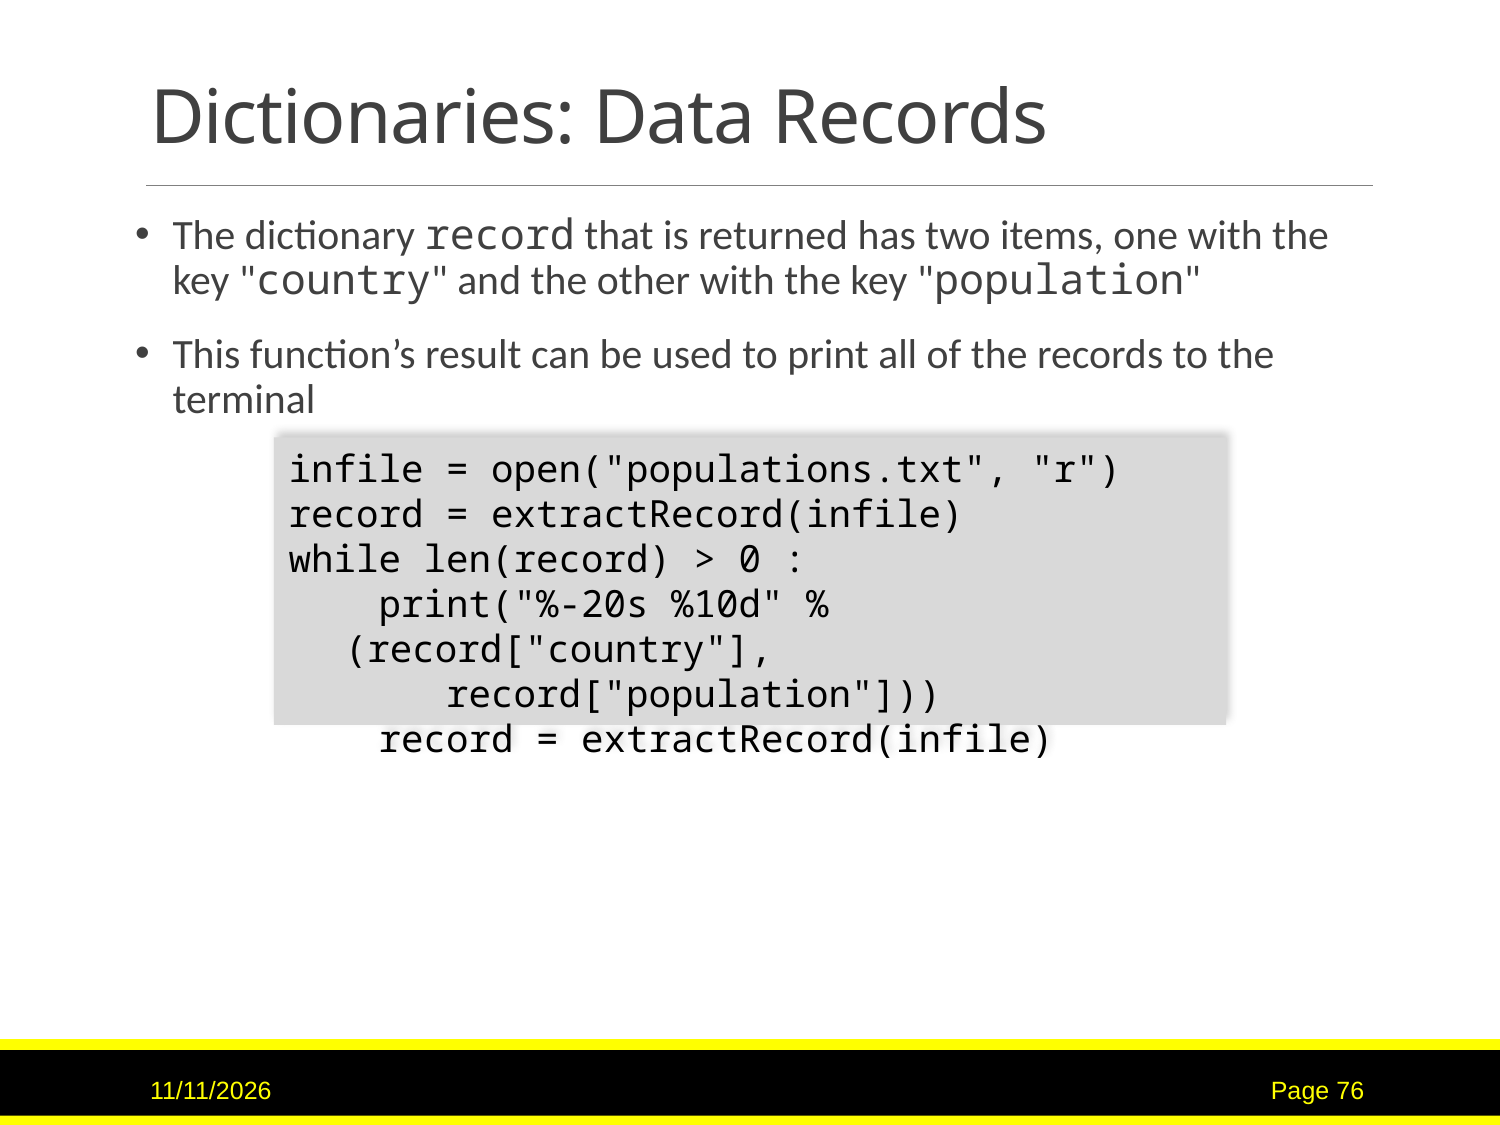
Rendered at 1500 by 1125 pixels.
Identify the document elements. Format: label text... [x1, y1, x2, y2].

text_box infile = open("populations.txt", "r") record = extractRecord(infile) while len(record) > 0 : print("%-20s %10d" % (record["country"], record["population"])) record = extractRecord(infile) [273, 437, 1227, 725]
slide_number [135, 1059, 440, 1120]
list The data is to be processed to produce a report similar to the following: [276, 430, 1234, 722]
list The dictionary record that is returned has two items, one with the key "country" and the other with the key "population" This function’s result can be used to print all of the records to the terminal [135, 205, 1373, 963]
title Dictionaries: Data Records [135, 47, 1373, 167]
slide_number Page 76 [1218, 1059, 1380, 1120]
